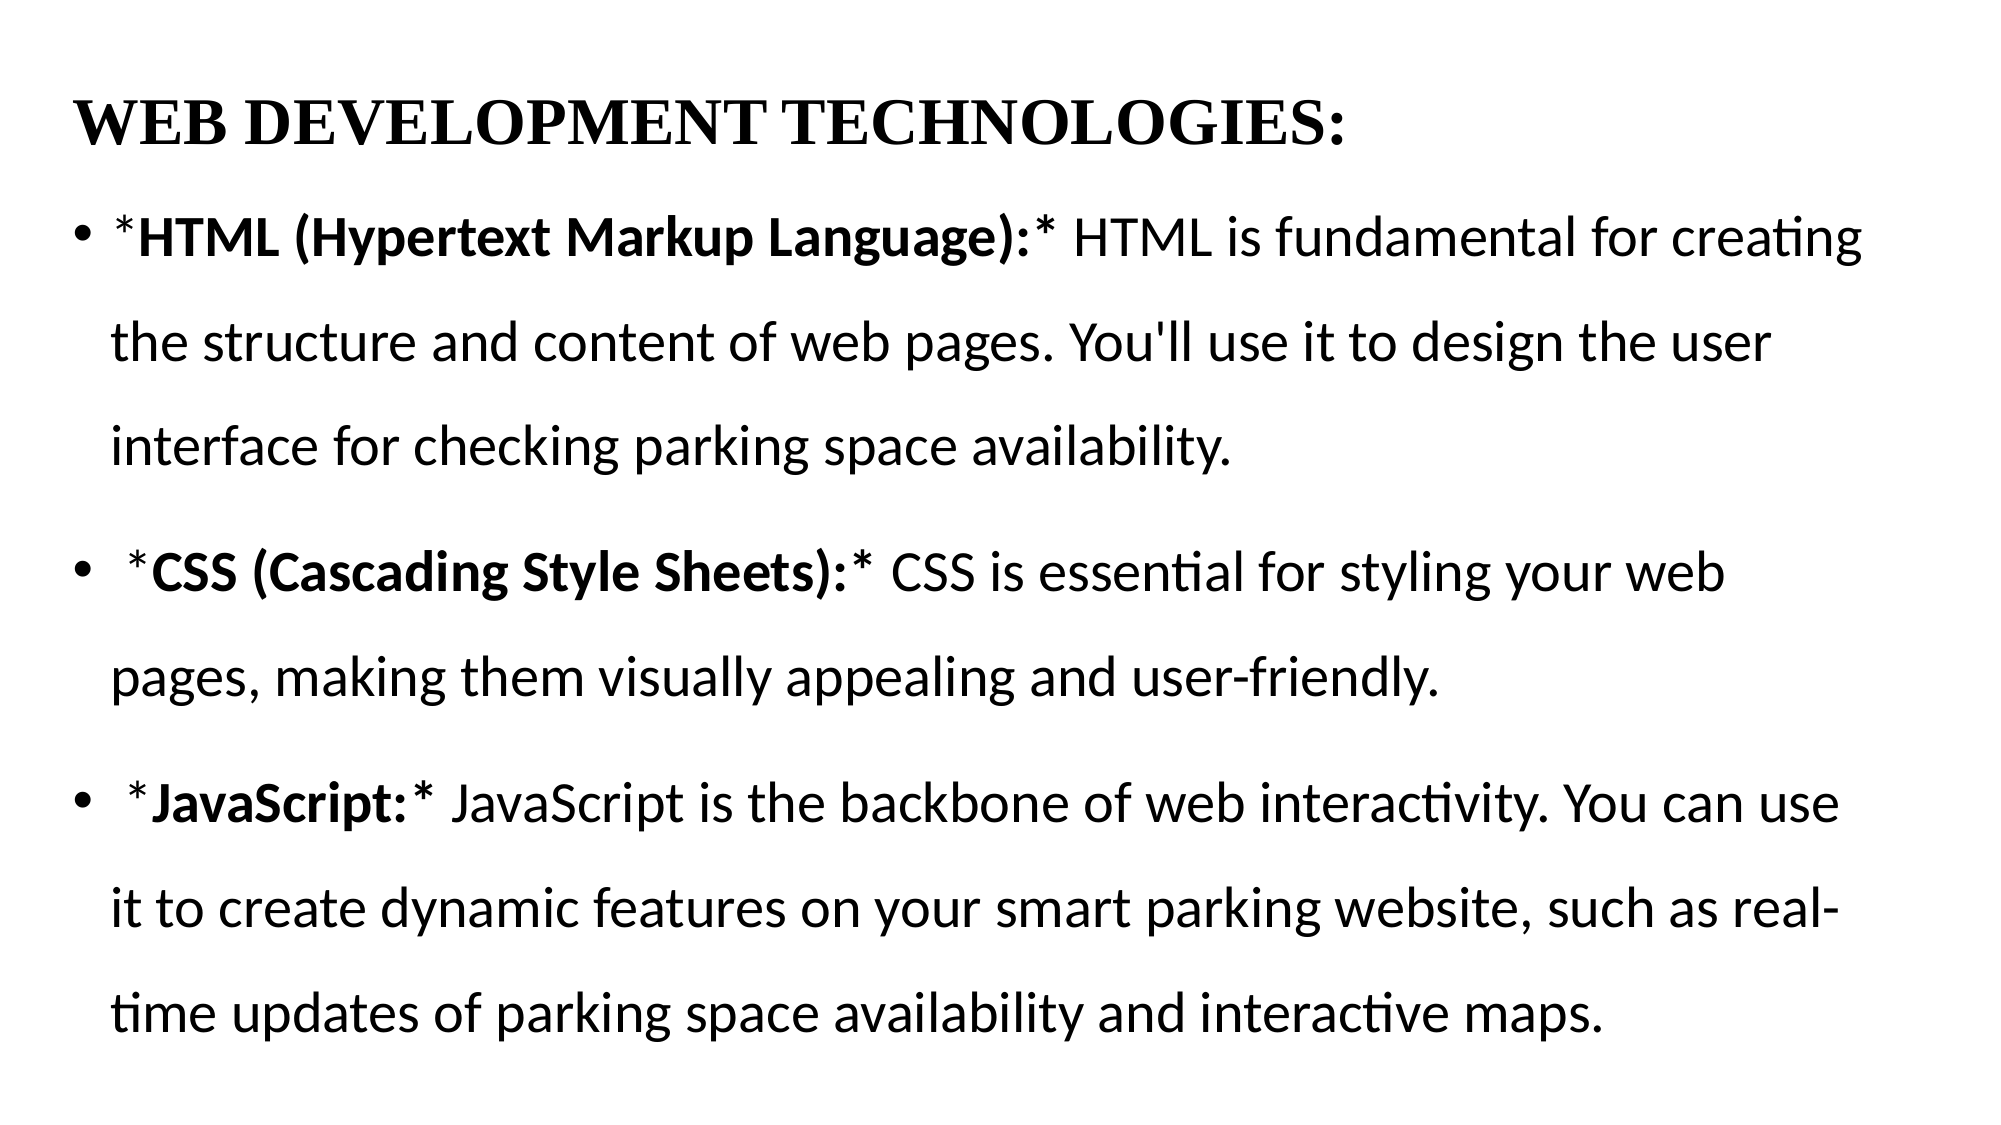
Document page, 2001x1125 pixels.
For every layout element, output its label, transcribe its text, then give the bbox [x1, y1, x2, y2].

title WEB DEVELOPMENT TECHNOLOGIES: [57, 59, 1859, 155]
list *HTML (Hypertext Markup Language):* HTML is fundamental for creating the structure and content of web pages. You'll use it to design the user interface for checking parking space availability. *CSS (Cascading Style Sheets):* CSS is essential for styling your web pages, making them visually appealing and user-friendly. *JavaScript:* JavaScript is the backbone of web interactivity. You can use it to create dynamic features on your smart parking website, such as real-time updates of parking space availability and interactive maps. [57, 155, 1889, 1095]
